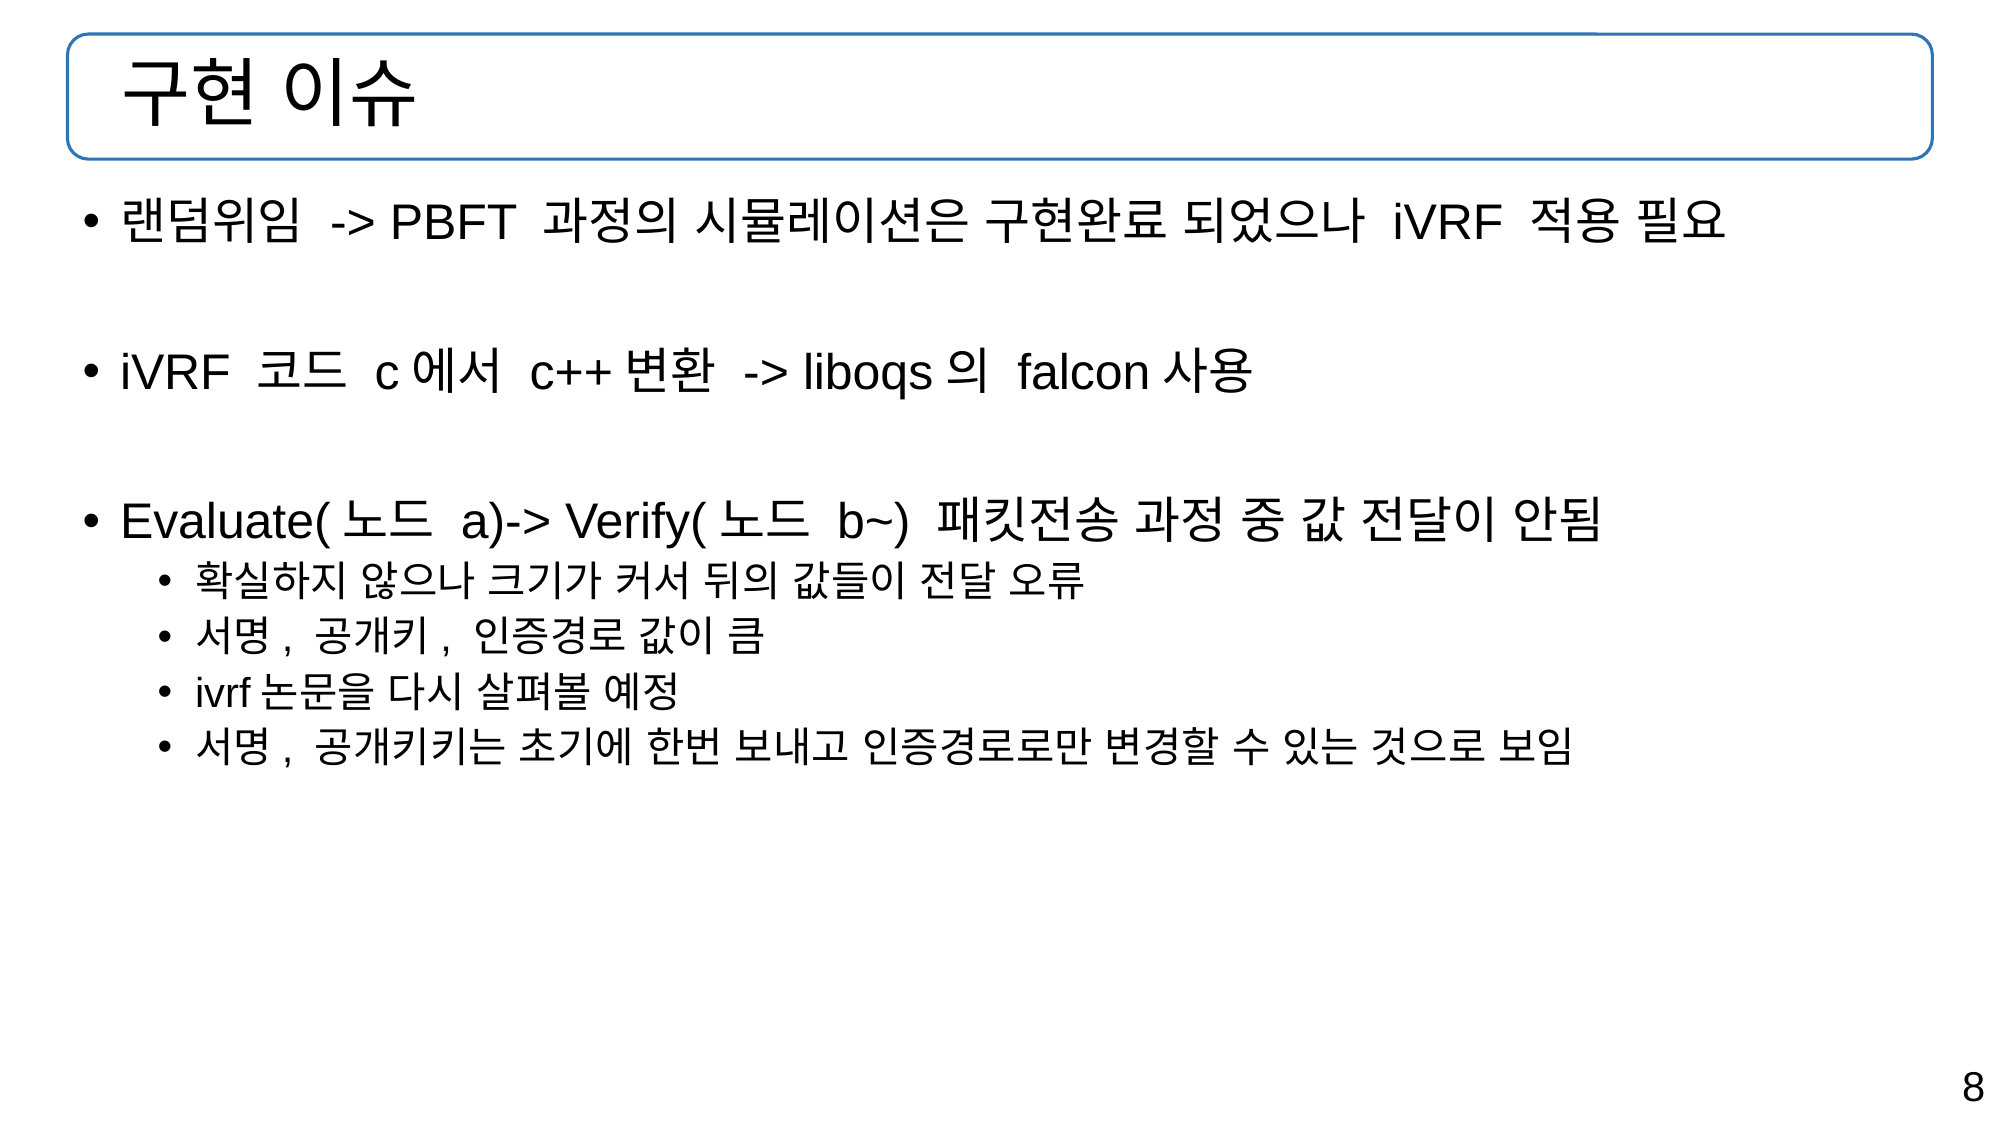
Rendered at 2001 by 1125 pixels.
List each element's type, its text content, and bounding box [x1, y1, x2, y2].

title 구현 이슈 [67, 34, 1933, 160]
list 랜덤위임 -> PBFT 과정의 시뮬레이션은 구현완료 되었으나 iVRF 적용 필요 iVRF 코드 c에서 c++변환 -> liboqs의 falcon사용 Evaluate(노드 a)-> Verify(노드 b~) 패킷전송 과정 중 값 전달이 안됨 확실하지 않으나 크기가 커서 뒤의 값들이 전달 오류 서명, 공개키, 인증경로 값이 큼 ivrf논문을 다시 살펴볼 예정 서명, 공개키키는 초기에 한번 보내고 인증경로로만 변경할 수 있는 것으로 보임 [67, 189, 1933, 1109]
